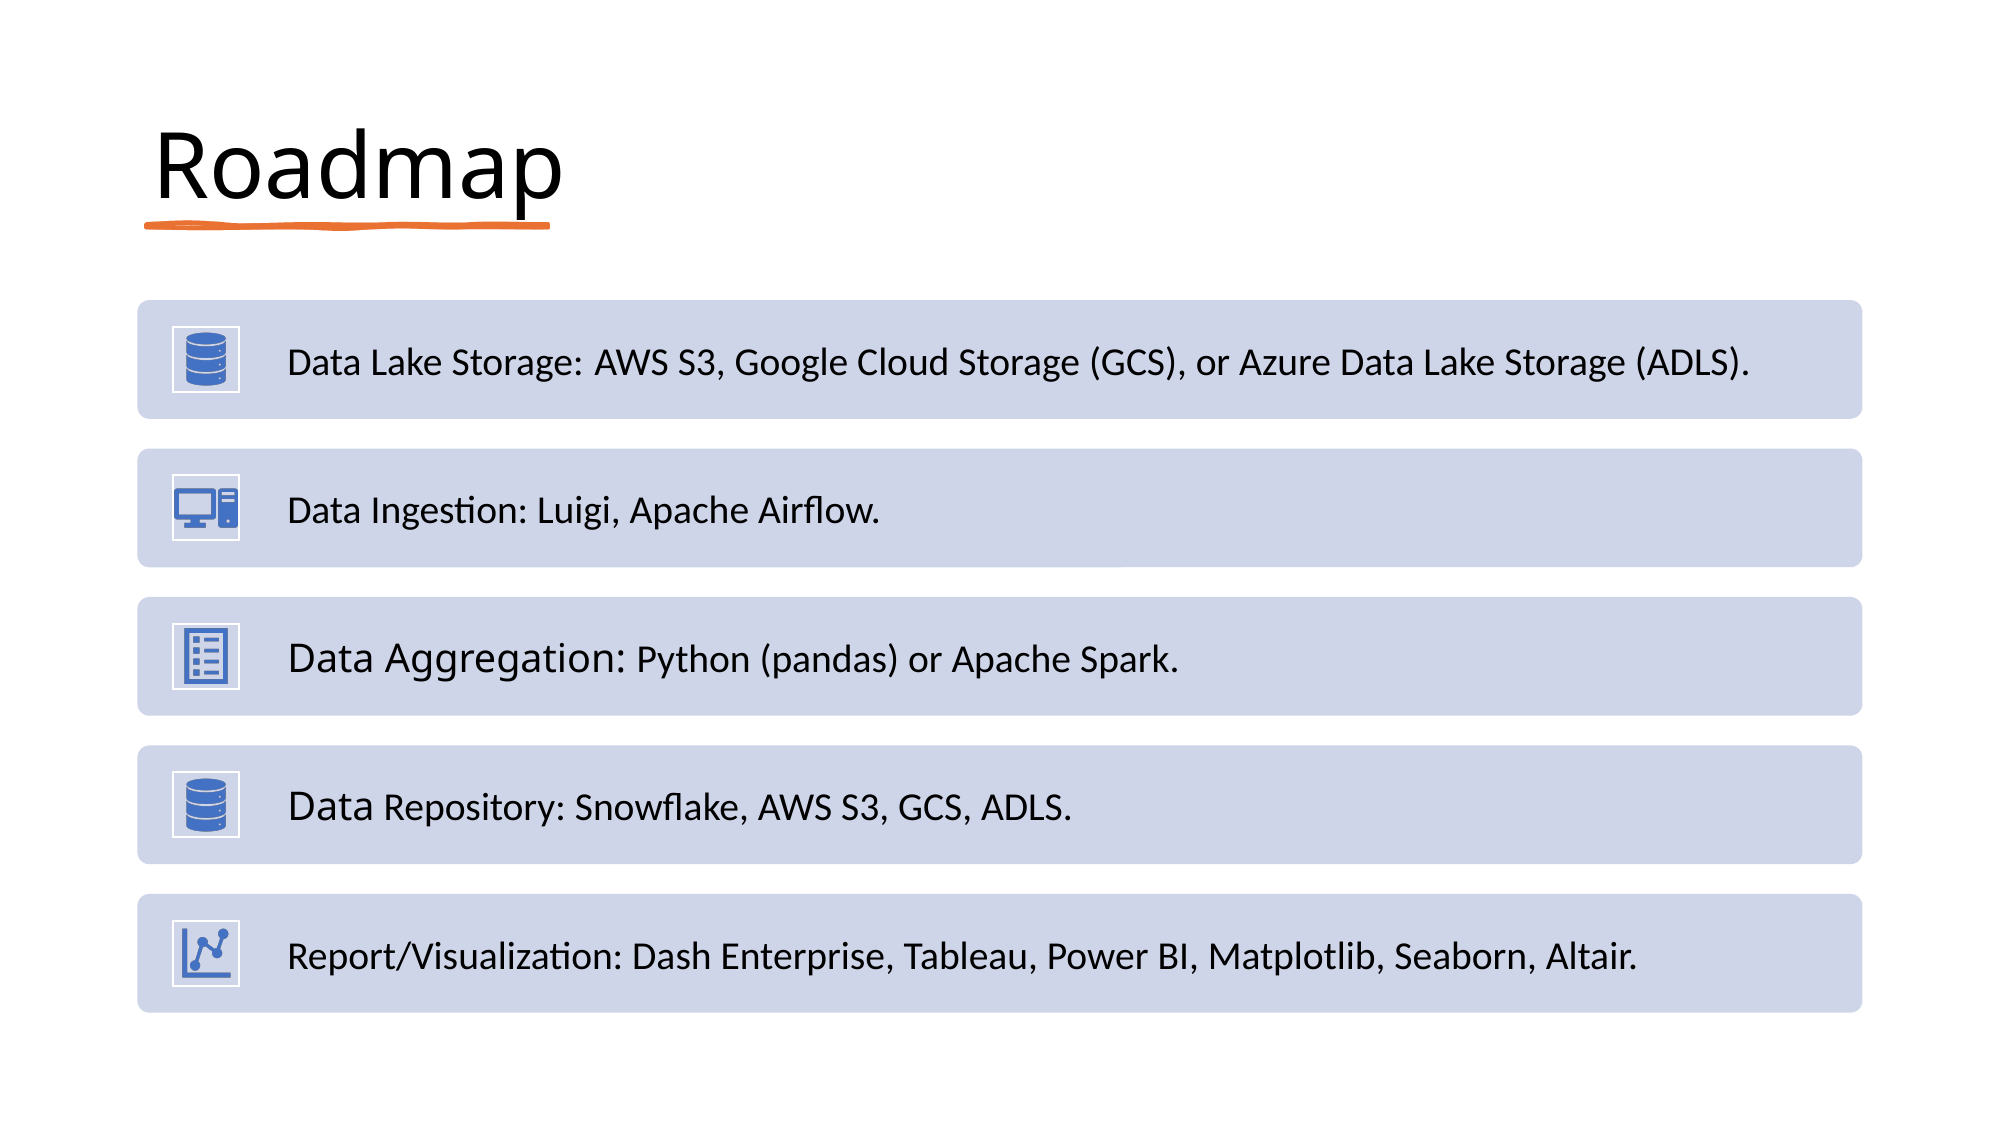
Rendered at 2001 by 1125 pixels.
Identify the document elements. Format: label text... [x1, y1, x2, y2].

title Roadmap [137, 59, 1863, 278]
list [137, 299, 1863, 1014]
picture [130, 202, 581, 249]
